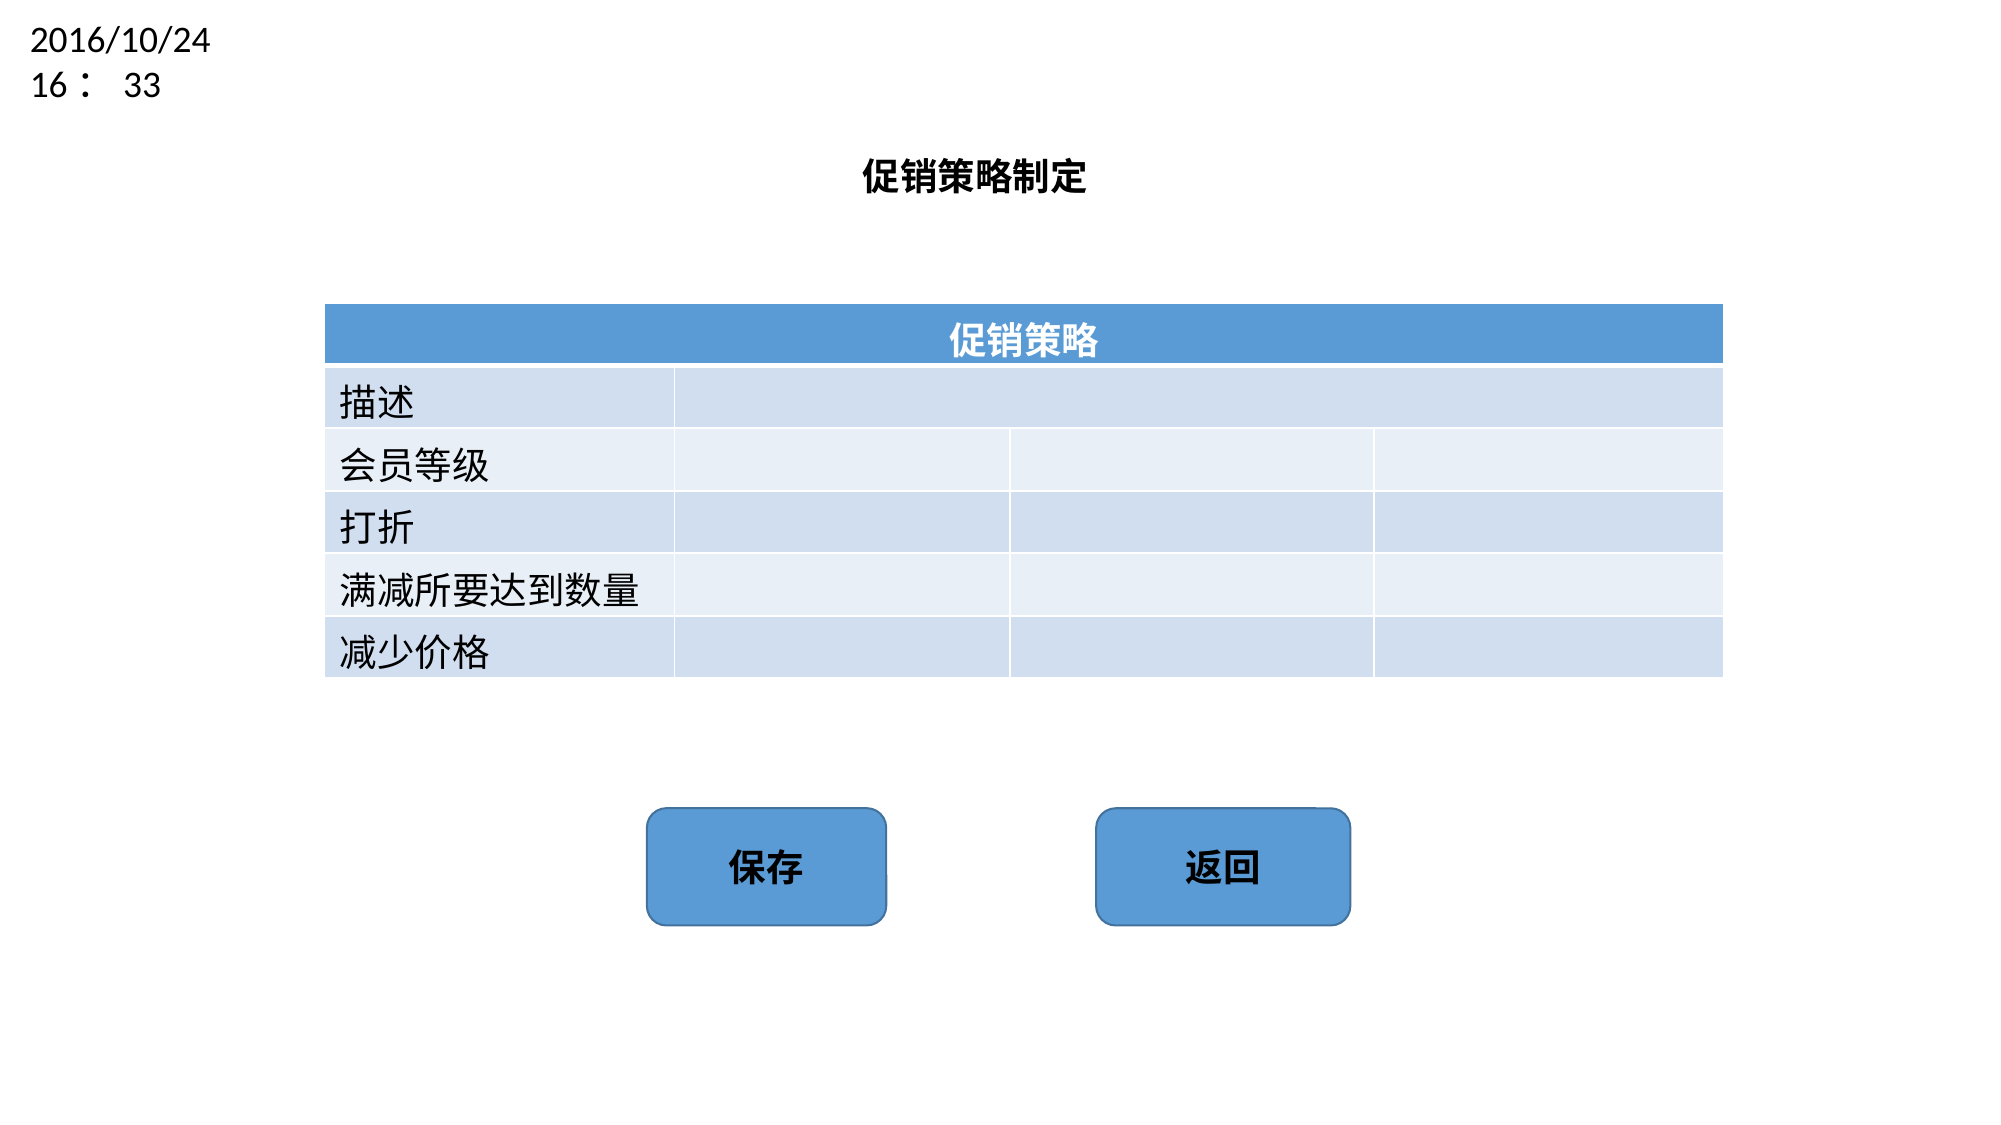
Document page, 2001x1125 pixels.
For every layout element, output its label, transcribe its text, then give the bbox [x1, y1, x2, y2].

table_cell [675, 492, 1009, 552]
text_box 2016/10/24 16：33 [15, 7, 248, 113]
text_box 促销策略制定 [653, 111, 1298, 239]
table_cell [675, 429, 1009, 490]
table_cell [1375, 492, 1723, 552]
table_header 促销策略 [325, 304, 1723, 363]
table_cell [1011, 429, 1373, 490]
table_cell 会员等级 [325, 429, 674, 490]
table_cell [1375, 617, 1723, 677]
table_cell [1011, 554, 1373, 615]
table_cell 描述 [325, 368, 674, 427]
table_cell [1011, 492, 1373, 552]
table_cell 减少价格 [325, 617, 674, 677]
table_cell 打折 [325, 492, 674, 552]
table_cell 满减所要达到数量 [325, 554, 674, 615]
table_cell [675, 617, 1009, 677]
text_box 保存 [645, 807, 888, 927]
table_cell [1375, 554, 1723, 615]
table_cell [675, 368, 1723, 427]
table_cell [1011, 617, 1373, 677]
text_box 返回 [1095, 807, 1352, 927]
table_cell [675, 554, 1009, 615]
table_cell [1375, 429, 1723, 490]
